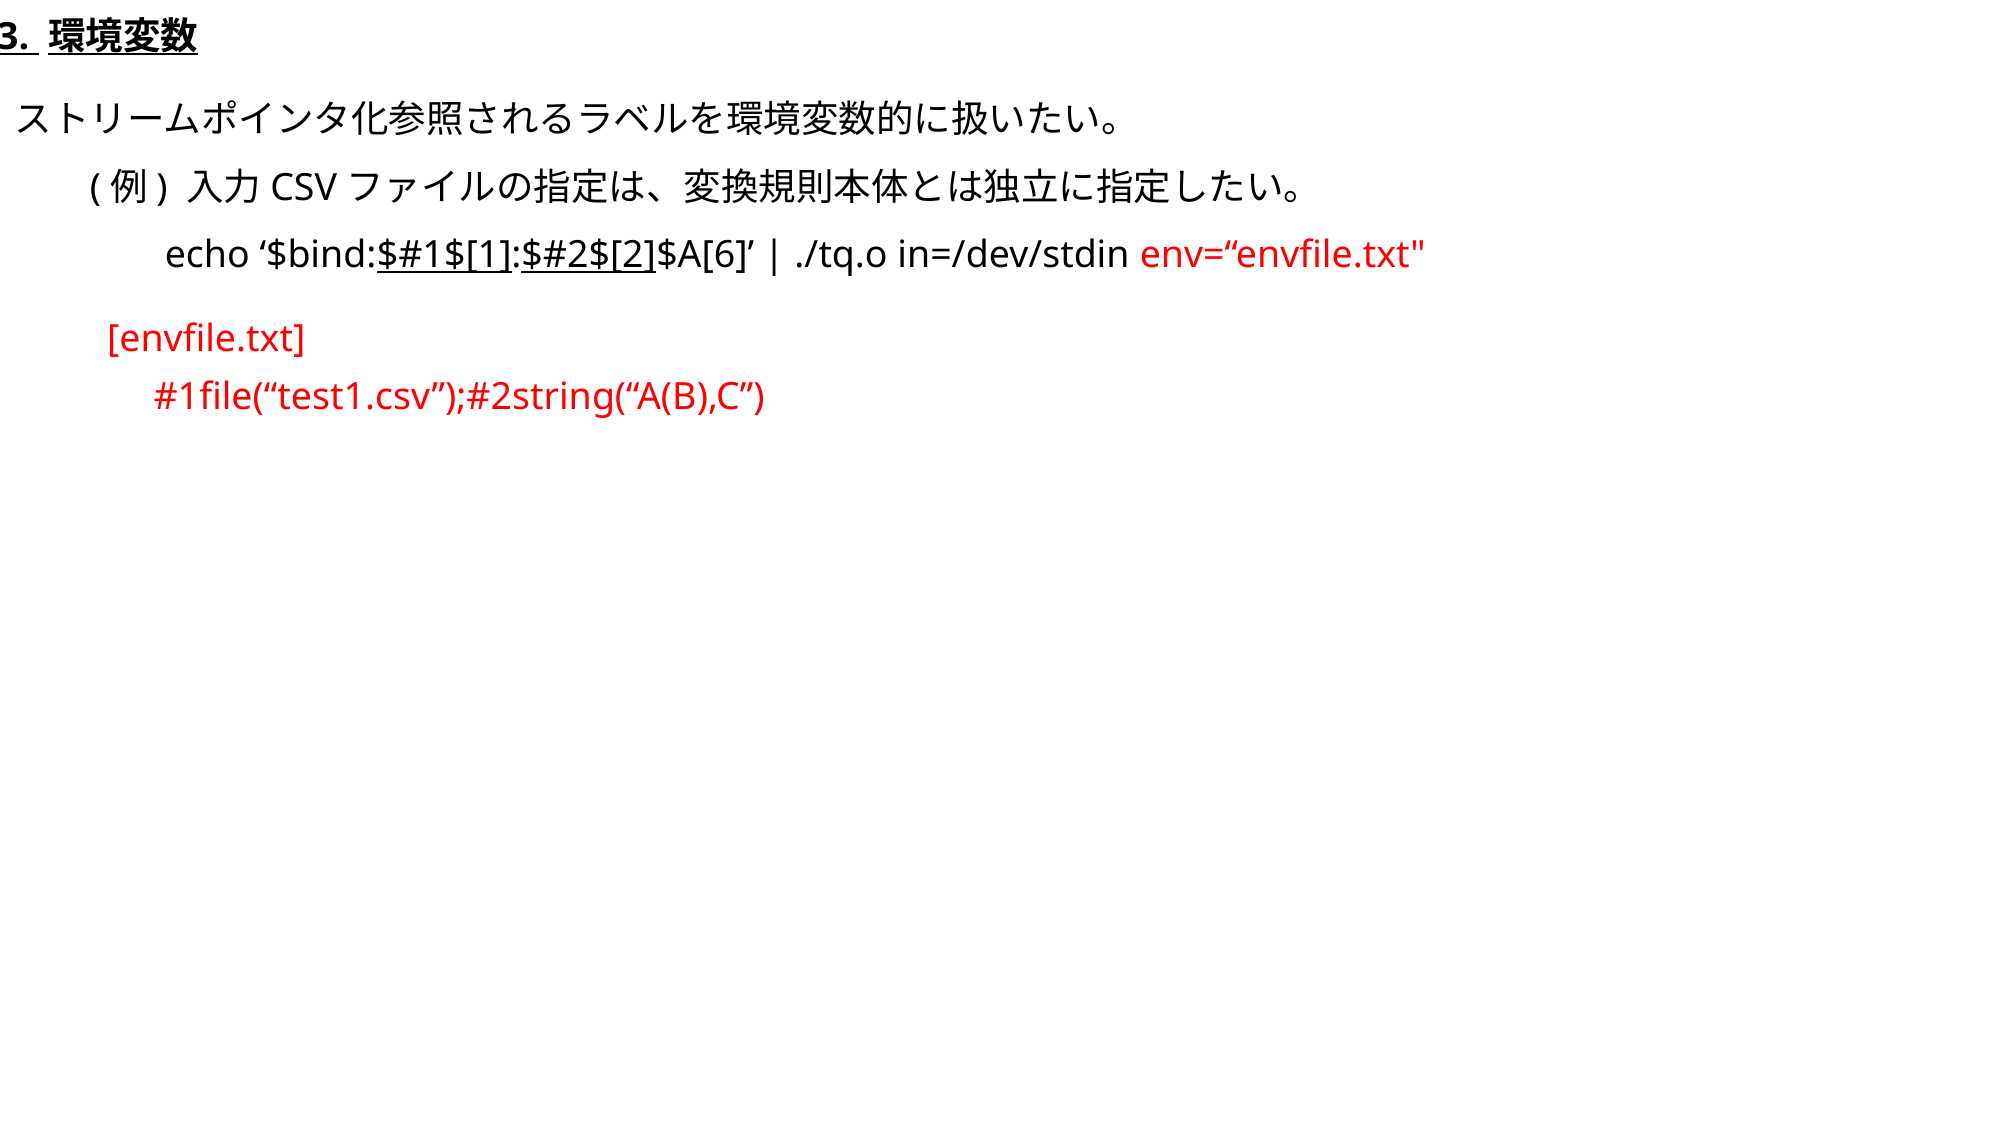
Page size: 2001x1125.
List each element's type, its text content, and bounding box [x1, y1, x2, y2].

text_box ストリームポインタ化参照されるラベルを環境変数的に扱いたい。 (例) 入力CSVファイルの指定は、変換規則本体とは独立に指定したい。 echo ‘$bind:$#1$[1]:$#2$[2]$A[6]’ | ./tq.o in=/dev/stdin env=“envfile.txt" [0, 65, 1961, 283]
text_box [envfile.txt] #1file(“test1.csv”);#2string(“A(B),C”) [92, 306, 780, 424]
text_box 3. 環境変数 [0, 4, 562, 65]
